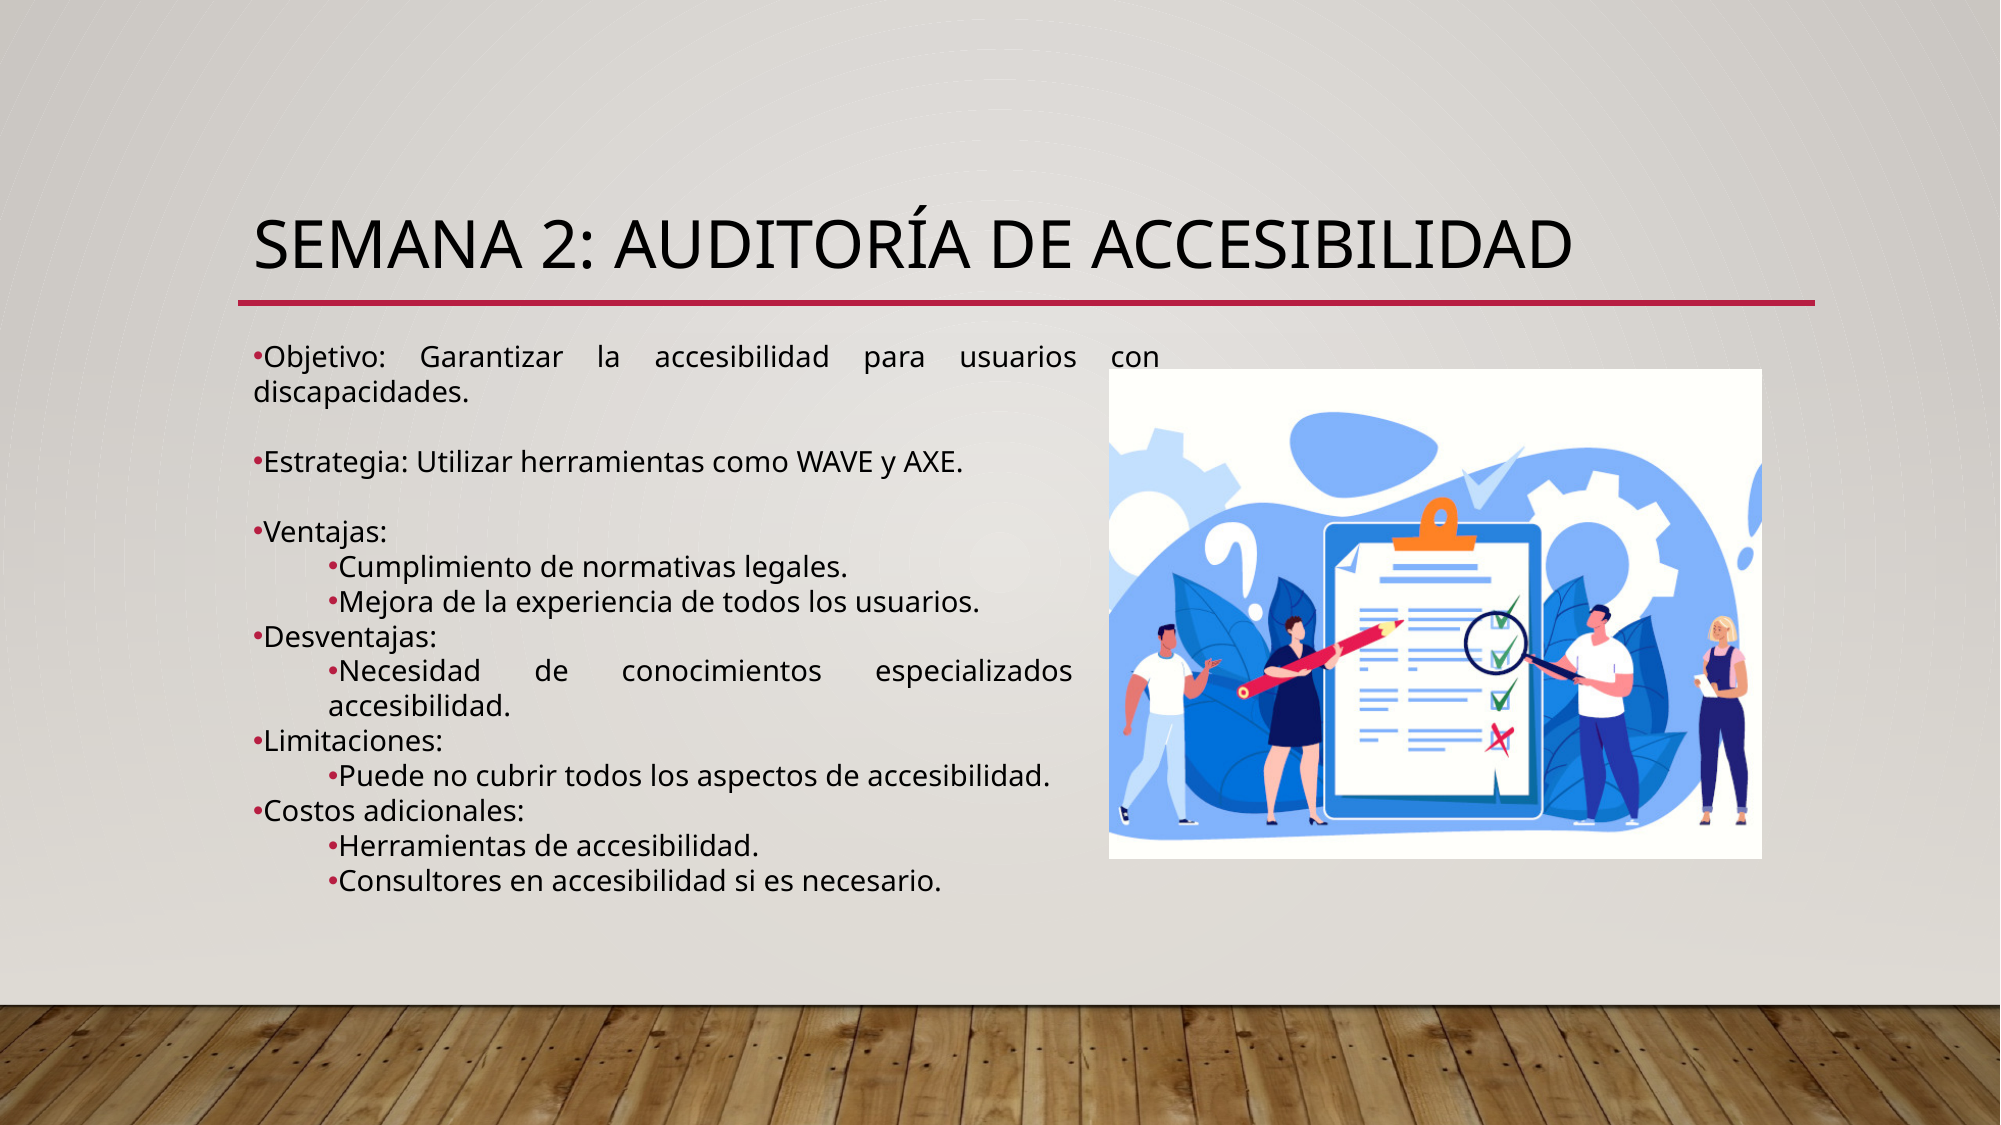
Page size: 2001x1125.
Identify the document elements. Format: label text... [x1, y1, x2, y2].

picture [0, 1005, 2000, 1125]
list Objetivo: Garantizar la accesibilidad para usuarios con discapacidades. Estrategia: Utilizar herramientas como WAVE y AXE. Ventajas: Cumplimiento de normativas legales. Mejora de la experiencia de todos los usuarios. Desventajas: Necesidad de conocimientos especializados en accesibilidad. Limitaciones: Puede no cubrir todos los aspectos de accesibilidad. Costos adicionales: Herramientas de accesibilidad. Consultores en accesibilidad si es necesario. [238, 330, 1176, 938]
picture [1109, 369, 1763, 859]
title Semana 2: Auditoría de Accesibilidad [238, 131, 1814, 305]
